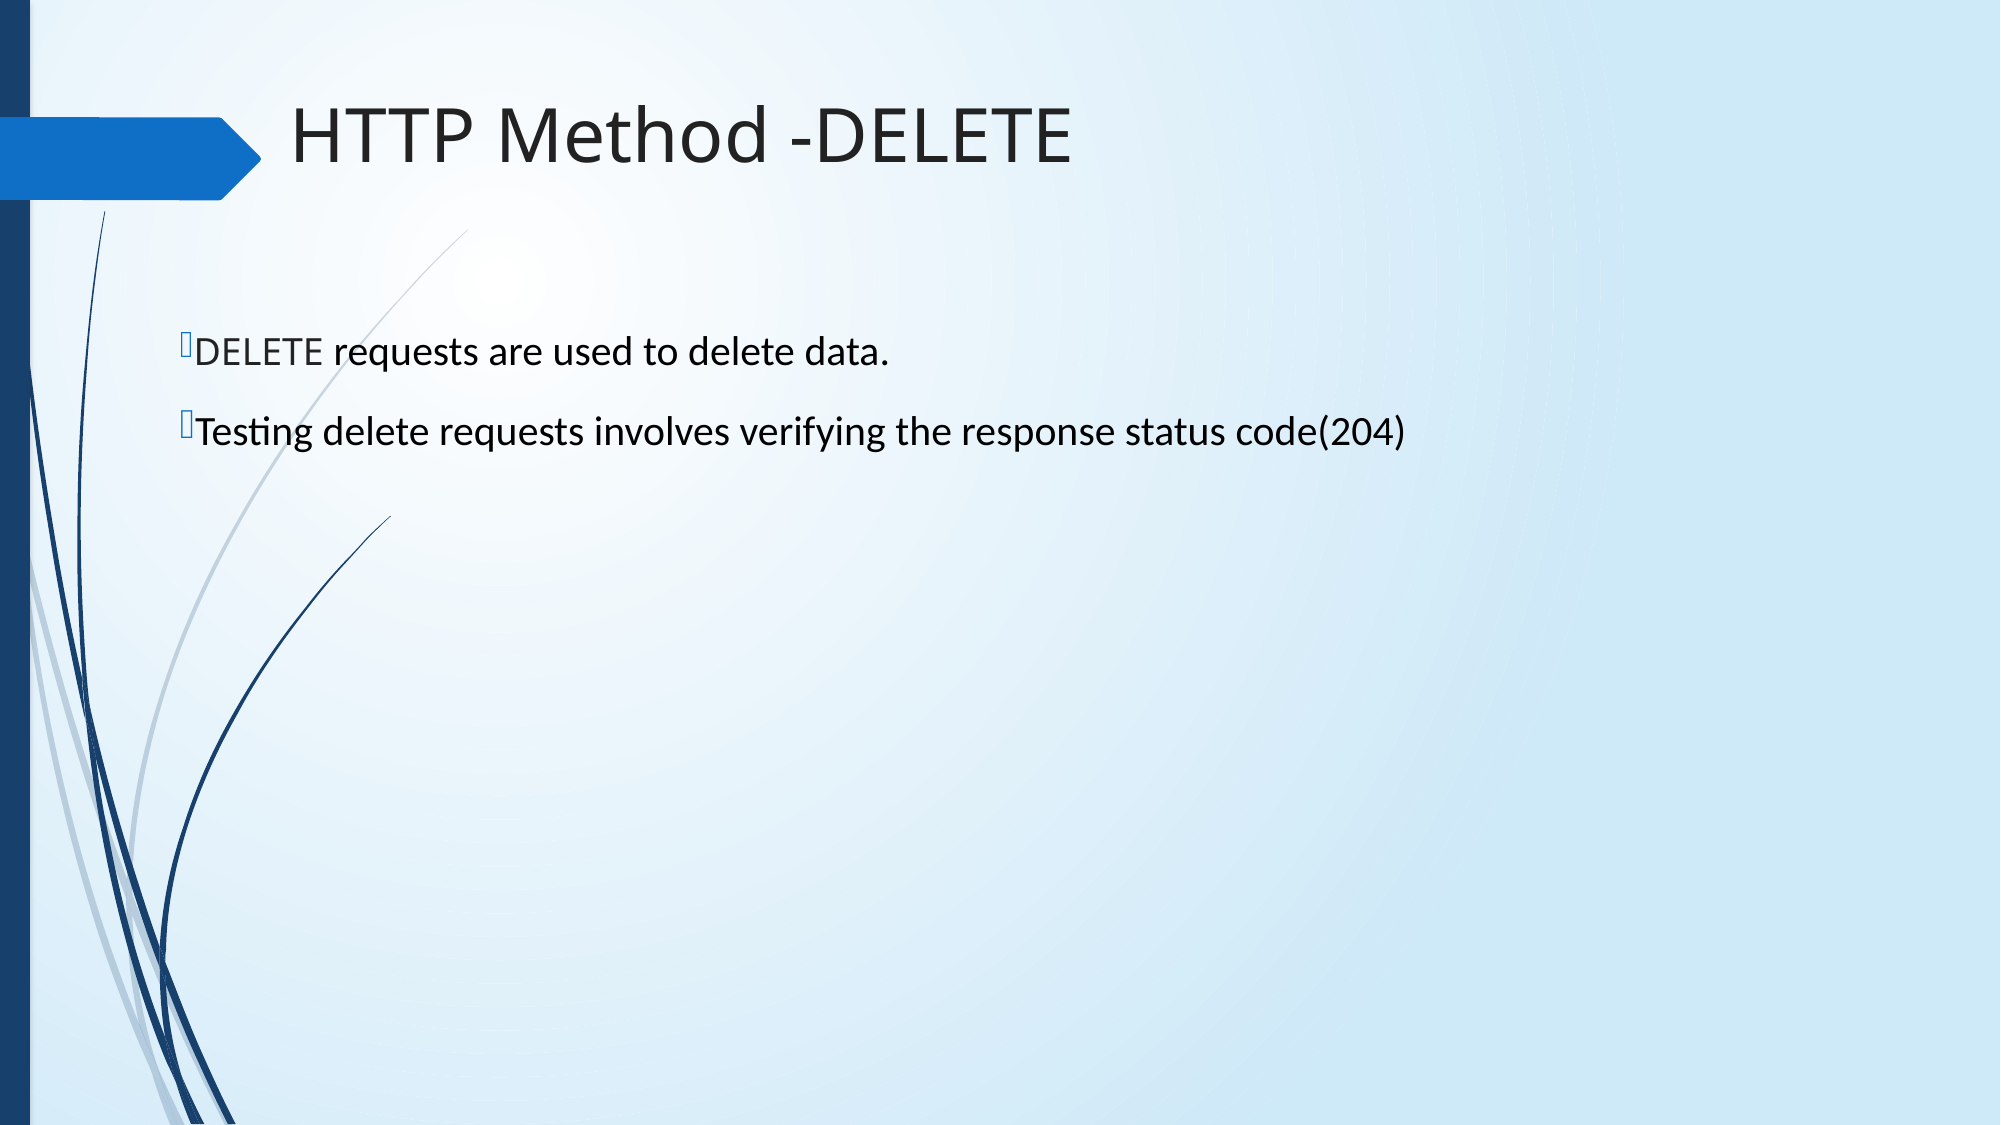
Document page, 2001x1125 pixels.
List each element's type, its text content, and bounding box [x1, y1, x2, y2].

text_box HTTP Method -DELETE [274, 80, 2000, 229]
text_box DELETE requests are used to delete data. Testing delete requests involves verifying the response status code(204) [165, 290, 1891, 1016]
